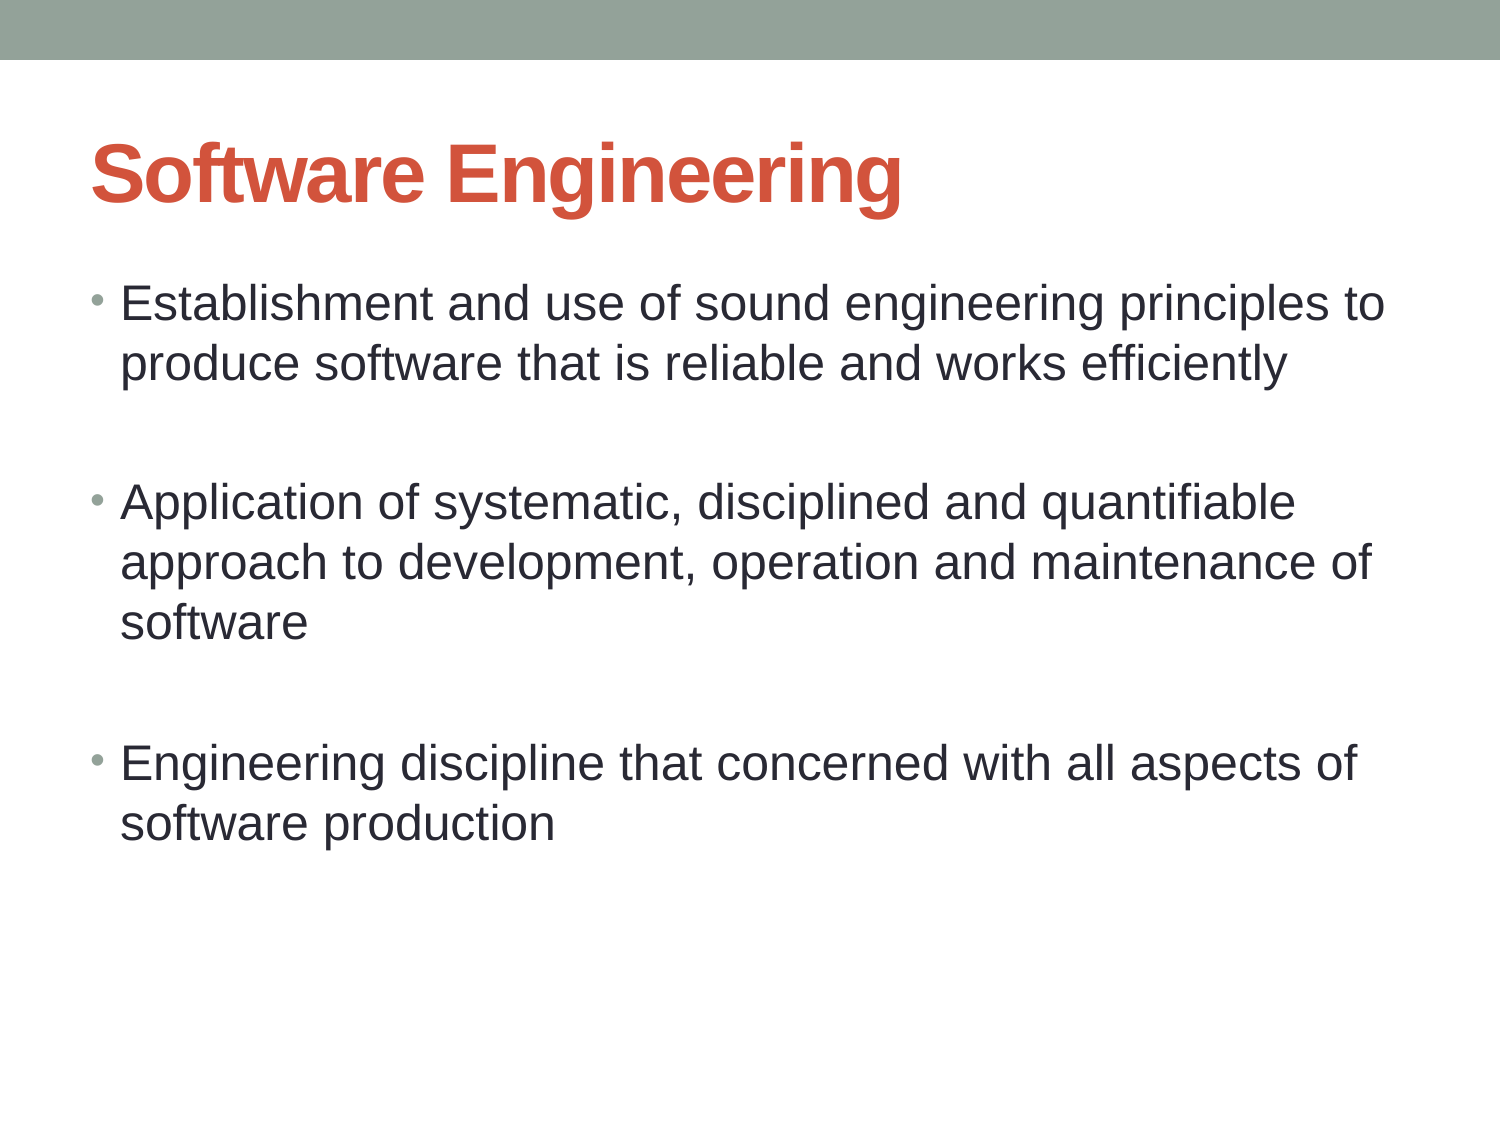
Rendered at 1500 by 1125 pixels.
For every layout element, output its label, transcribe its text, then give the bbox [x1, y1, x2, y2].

list Establishment and use of sound engineering principles to produce software that is reliable and works efficiently Application of systematic, disciplined and quantifiable approach to development, operation and maintenance of software Engineering discipline that concerned with all aspects of software production [75, 262, 1425, 1063]
title Software Engineering [75, 87, 1425, 250]
